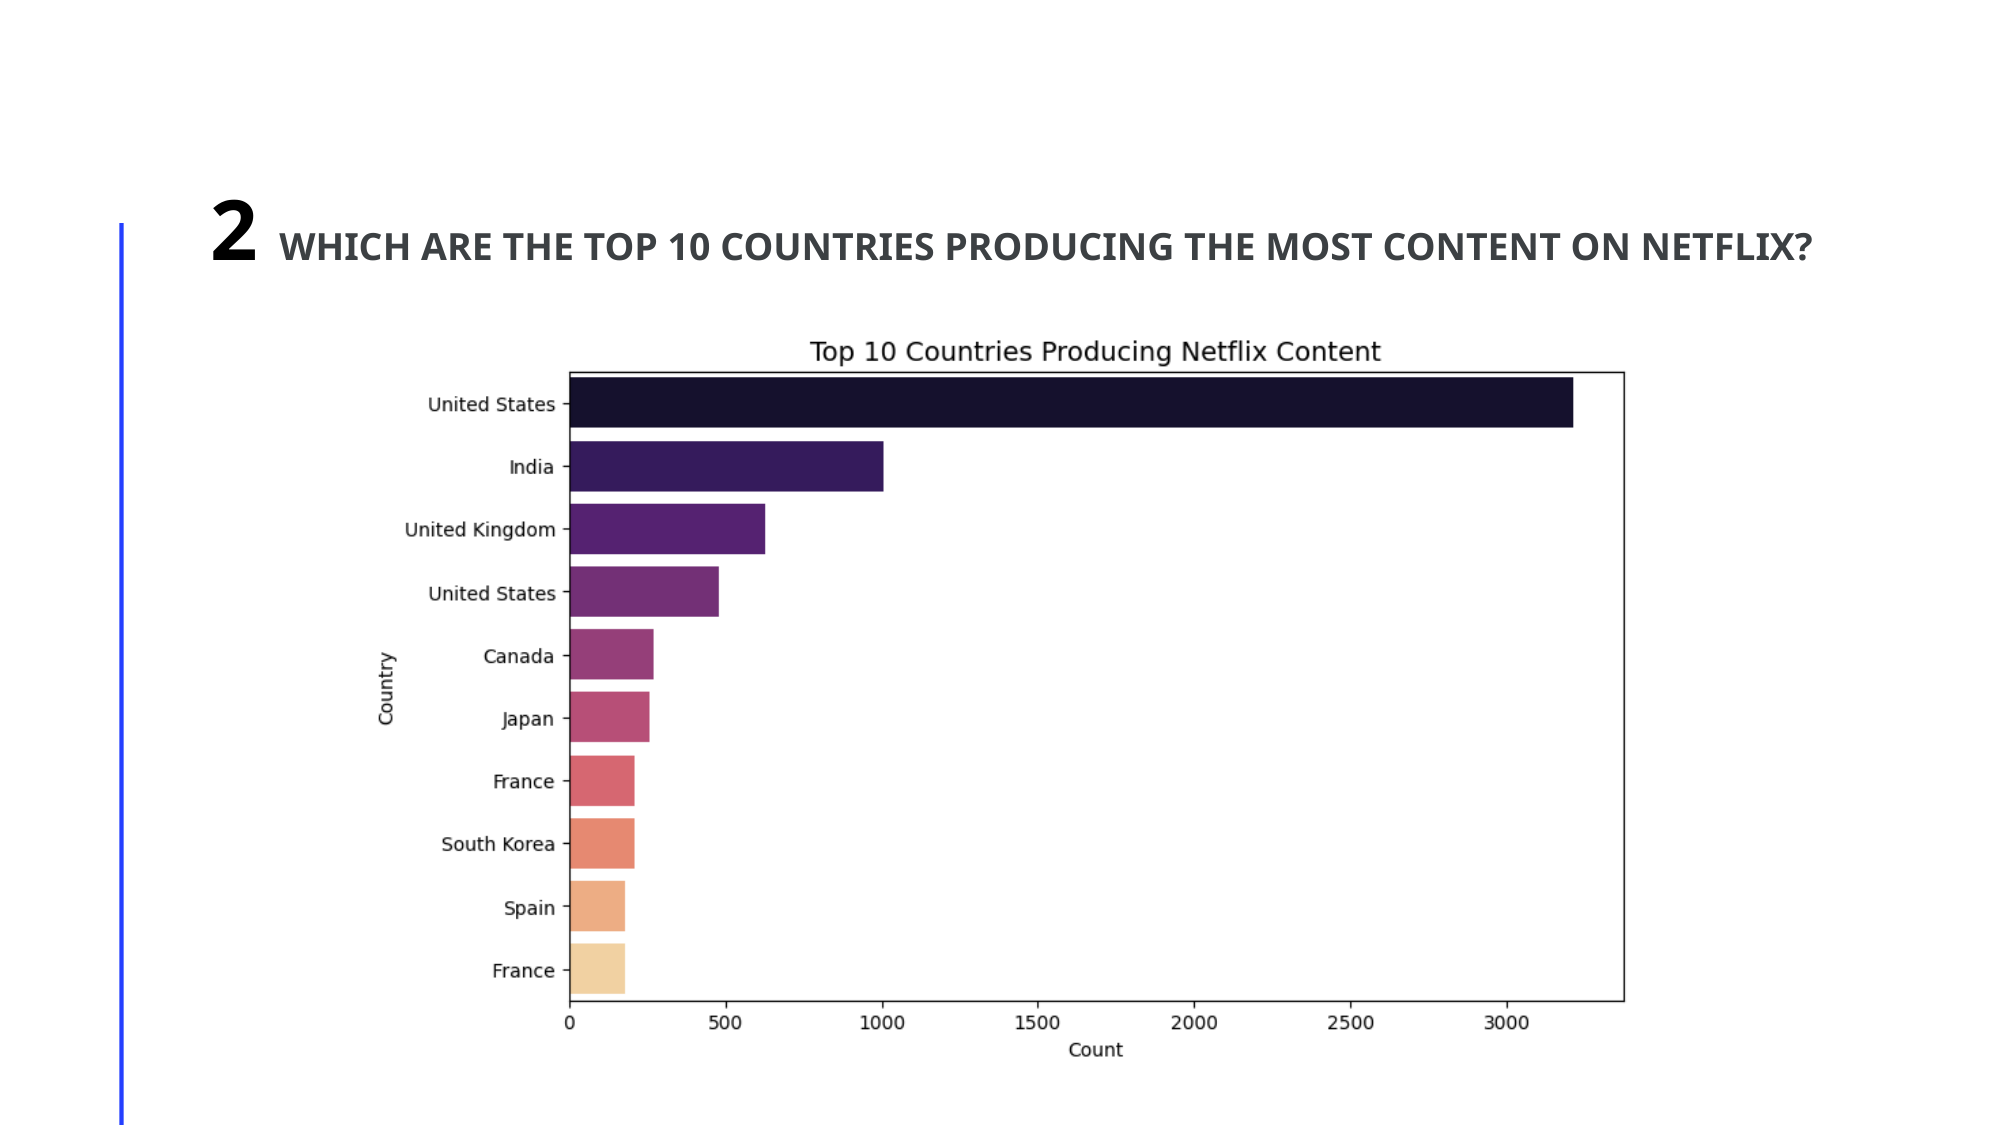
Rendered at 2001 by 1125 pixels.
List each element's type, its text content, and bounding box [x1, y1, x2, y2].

picture [364, 327, 1636, 1073]
title 2 Which are the top 10 countries producing the most content on Netflix? [210, 104, 1970, 450]
